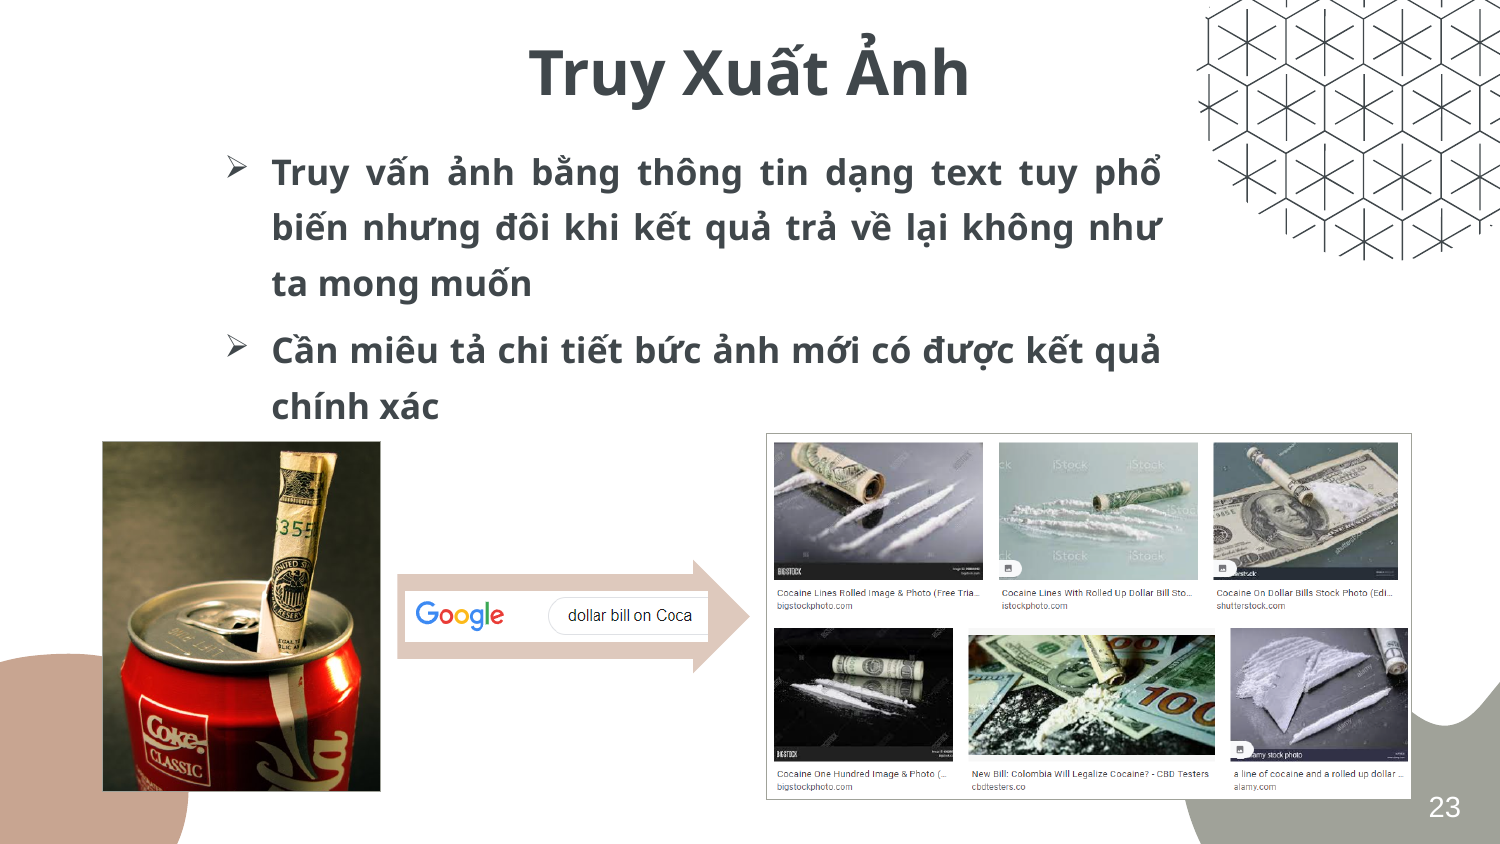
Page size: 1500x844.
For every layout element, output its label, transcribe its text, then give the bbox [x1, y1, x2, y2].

subtitle Truy vấn ảnh bằng thông tin dạng text tuy phổ biến nhưng đôi khi kết quả trả về lại không như ta mong muốn Cần miêu tả chi tiết bức ảnh mới có được kết quả chính xác [188, 124, 1178, 434]
picture [102, 441, 381, 792]
text_box 23 [1411, 781, 1478, 831]
picture [766, 433, 1412, 800]
title Truy Xuất Ảnh [116, 34, 1383, 124]
picture [405, 591, 708, 642]
text_box [395, 557, 753, 676]
